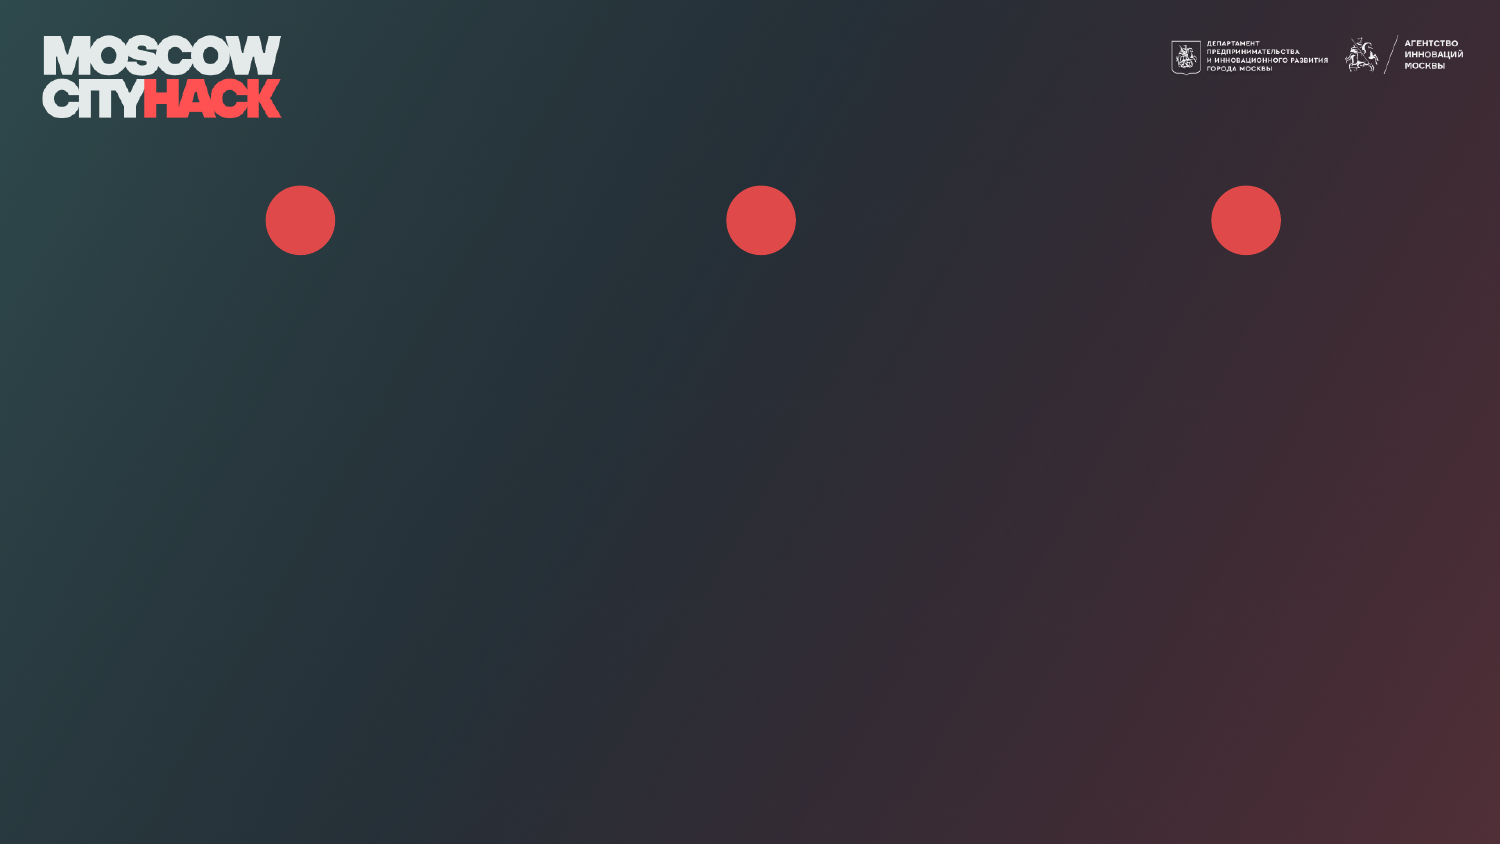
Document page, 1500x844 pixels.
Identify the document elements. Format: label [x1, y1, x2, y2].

text_box [726, 185, 796, 256]
picture [0, 0, 1500, 844]
text_box [1211, 185, 1281, 256]
text_box [265, 185, 336, 256]
